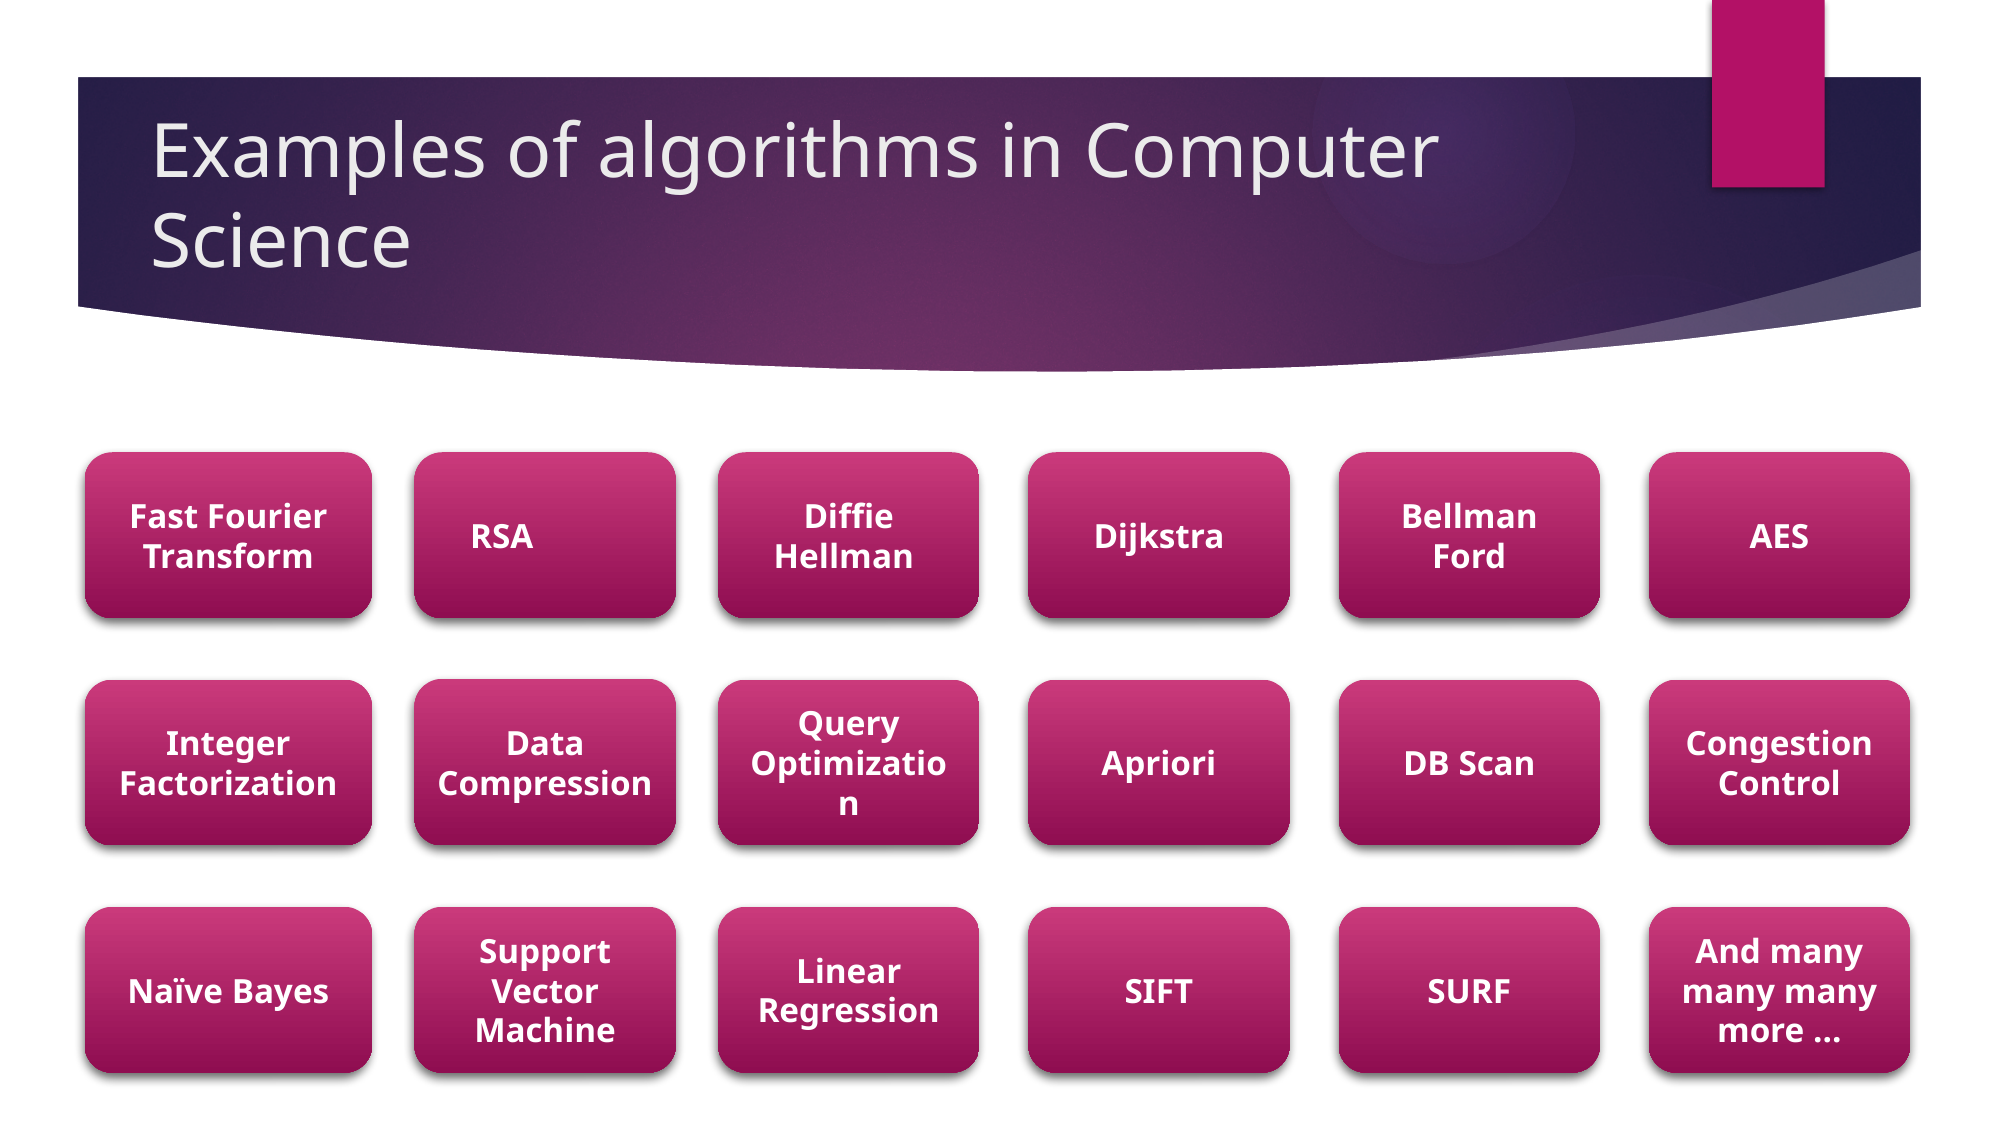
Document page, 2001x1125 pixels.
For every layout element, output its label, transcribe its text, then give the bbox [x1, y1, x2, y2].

text_box SURF [1338, 906, 1600, 1073]
text_box Diffie Hellman [718, 452, 980, 619]
text_box Dijkstra [1028, 452, 1290, 619]
text_box SIFT [1028, 906, 1290, 1073]
text_box RSA [414, 452, 676, 619]
text_box Bellman Ford [1338, 452, 1600, 619]
text_box Data Compression [414, 678, 676, 846]
text_box Fast Fourier Transform [84, 452, 373, 619]
text_box Congestion Control [1648, 679, 1911, 846]
text_box Support Vector Machine [414, 906, 676, 1073]
text_box Apriori [1028, 679, 1290, 846]
text_box DB Scan [1338, 679, 1600, 846]
text_box AES [1648, 452, 1911, 619]
text_box Naïve Bayes [84, 906, 373, 1073]
text_box Integer Factorization [84, 679, 373, 846]
text_box And many many many more … [1648, 906, 1911, 1073]
title Examples of algorithms in Computer Science [134, 133, 1673, 250]
text_box Query Optimization [718, 679, 980, 846]
text_box Linear Regression [718, 906, 980, 1073]
